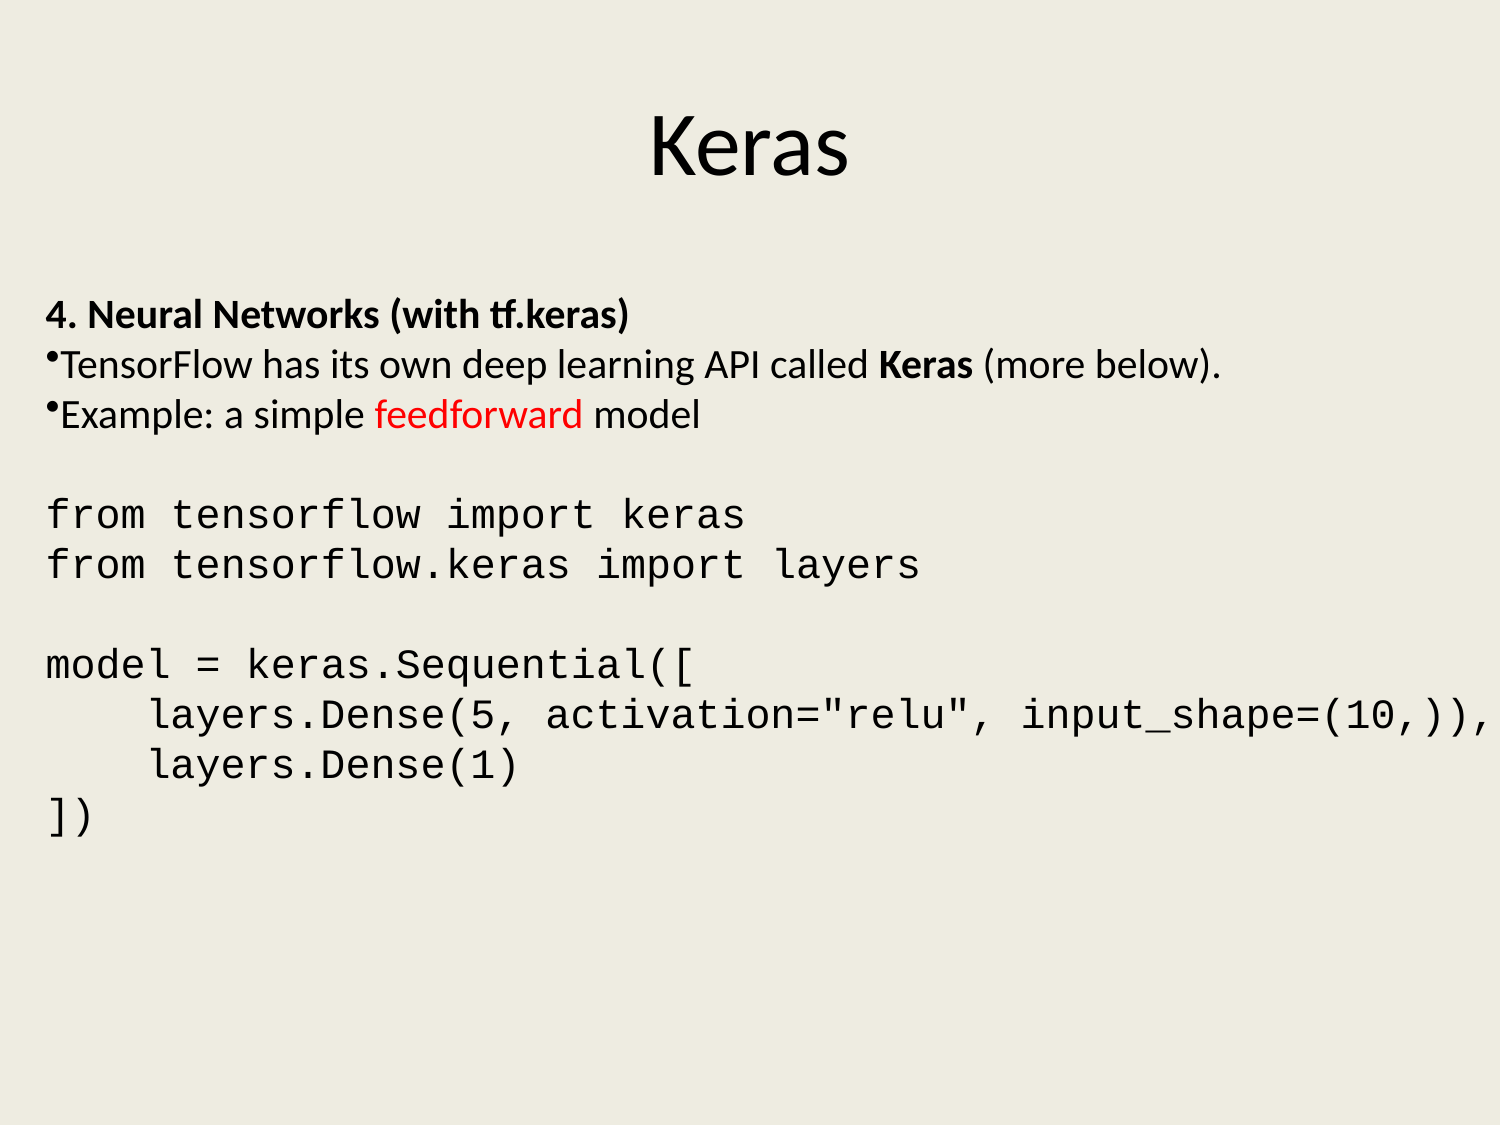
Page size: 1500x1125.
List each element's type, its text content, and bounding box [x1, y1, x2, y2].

title Keras [75, 45, 1425, 233]
list 4. Neural Networks (with tf.keras) TensorFlow has its own deep learning API called Keras (more below). Example: a simple feedforward model from tensorflow import keras from tensorflow.keras import layers model = keras.Sequential([ layers.Dense(5, activation="relu", input_shape=(10,)), layers.Dense(1) ]) [30, 260, 1500, 914]
